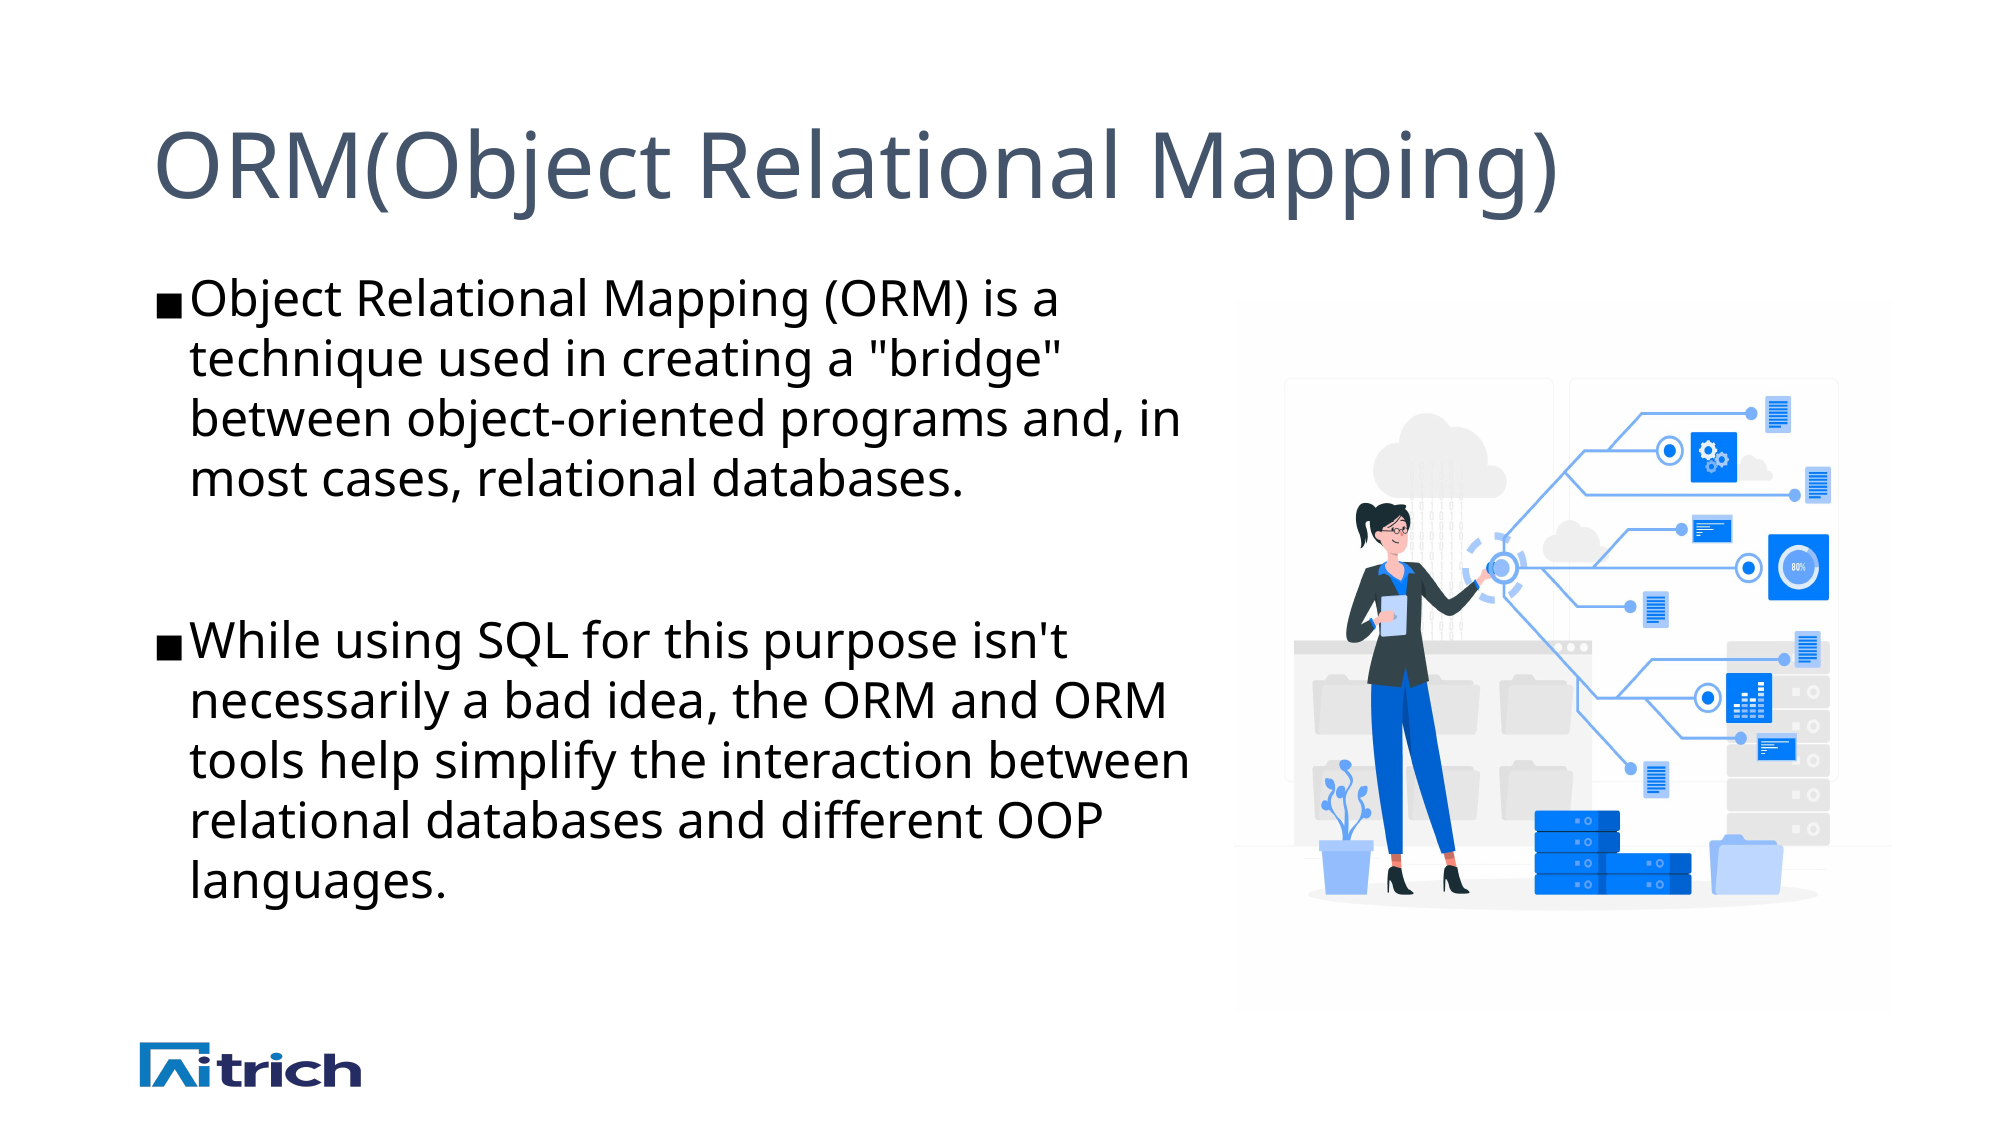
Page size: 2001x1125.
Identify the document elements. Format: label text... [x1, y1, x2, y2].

list Object Relational Mapping (ORM) is a technique used in creating a "bridge" between object-oriented programs and, in most cases, relational databases. While using SQL for this purpose isn't necessarily a bad idea, the ORM and ORM tools help simplify the interaction between relational databases and different OOP languages. [137, 259, 1272, 1014]
title ORM(Object Relational Mapping) [137, 59, 1863, 278]
picture [137, 1041, 363, 1088]
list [1233, 299, 1892, 1014]
